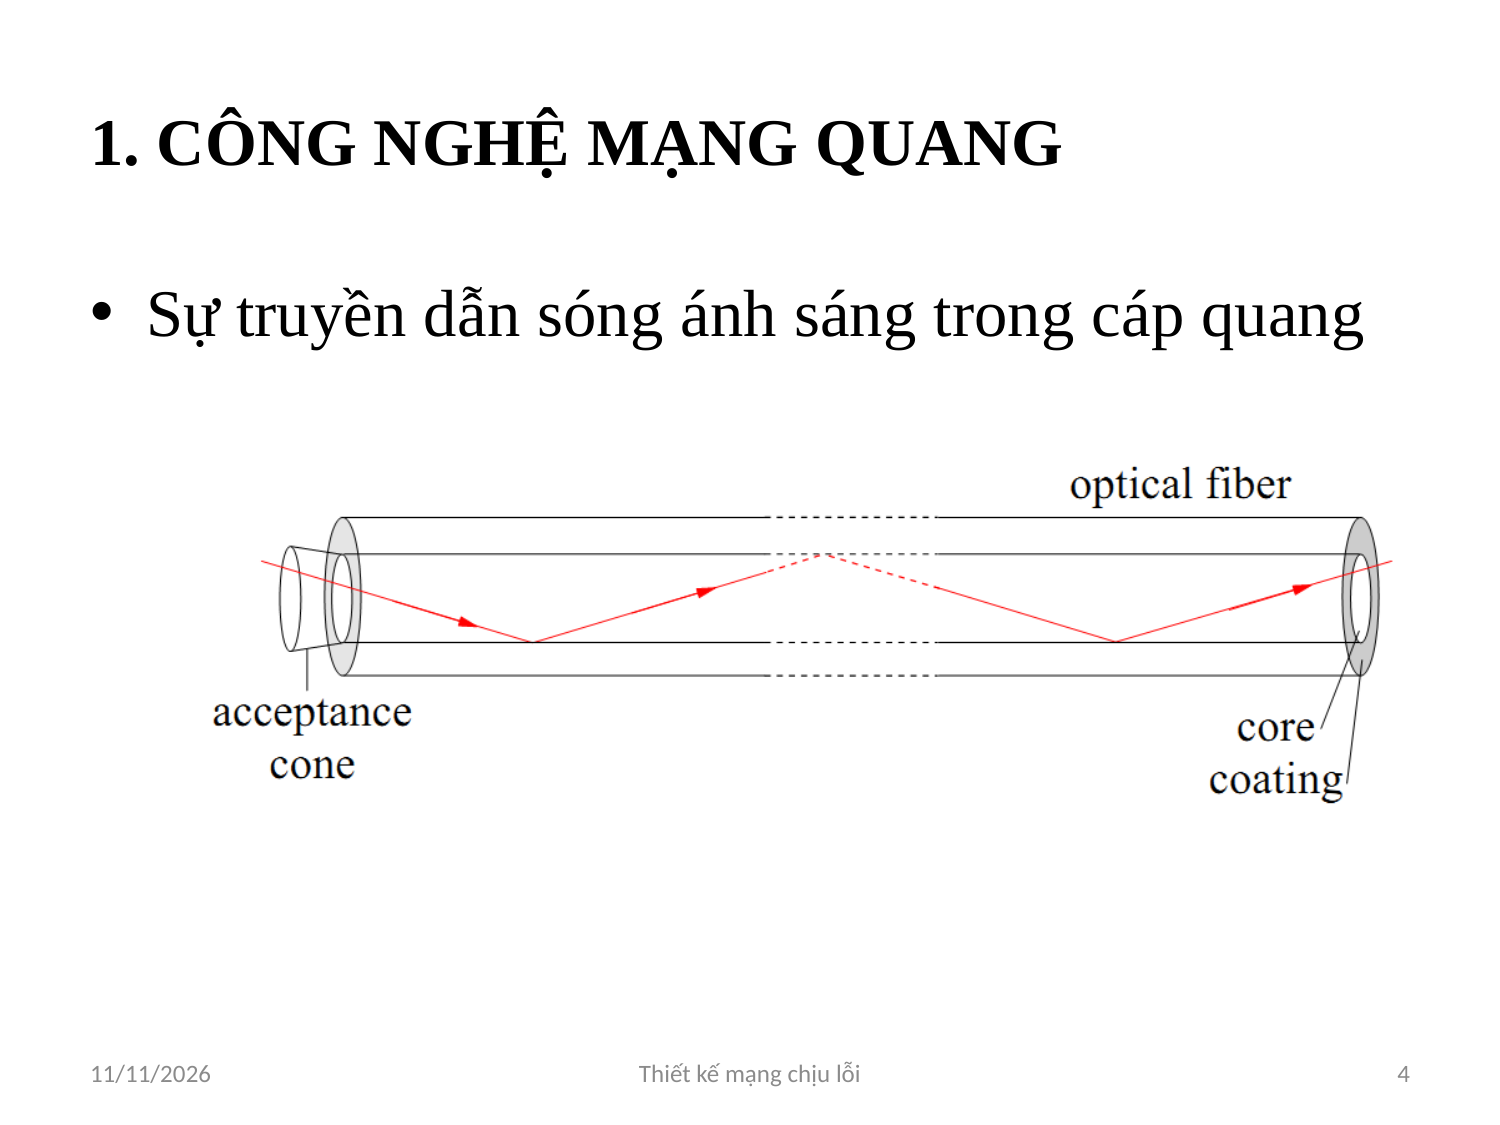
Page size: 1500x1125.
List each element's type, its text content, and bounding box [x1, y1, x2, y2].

title 1. CÔNG NGHỆ MẠNG QUANG [75, 45, 1425, 233]
picture [174, 437, 1401, 822]
footer Thiết kế mạng chịu lỗi [512, 1042, 988, 1103]
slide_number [75, 1042, 425, 1103]
list Sự truyền dẫn sóng ánh sáng trong cáp quang [75, 262, 1425, 1005]
slide_number 4 [1074, 1042, 1425, 1103]
